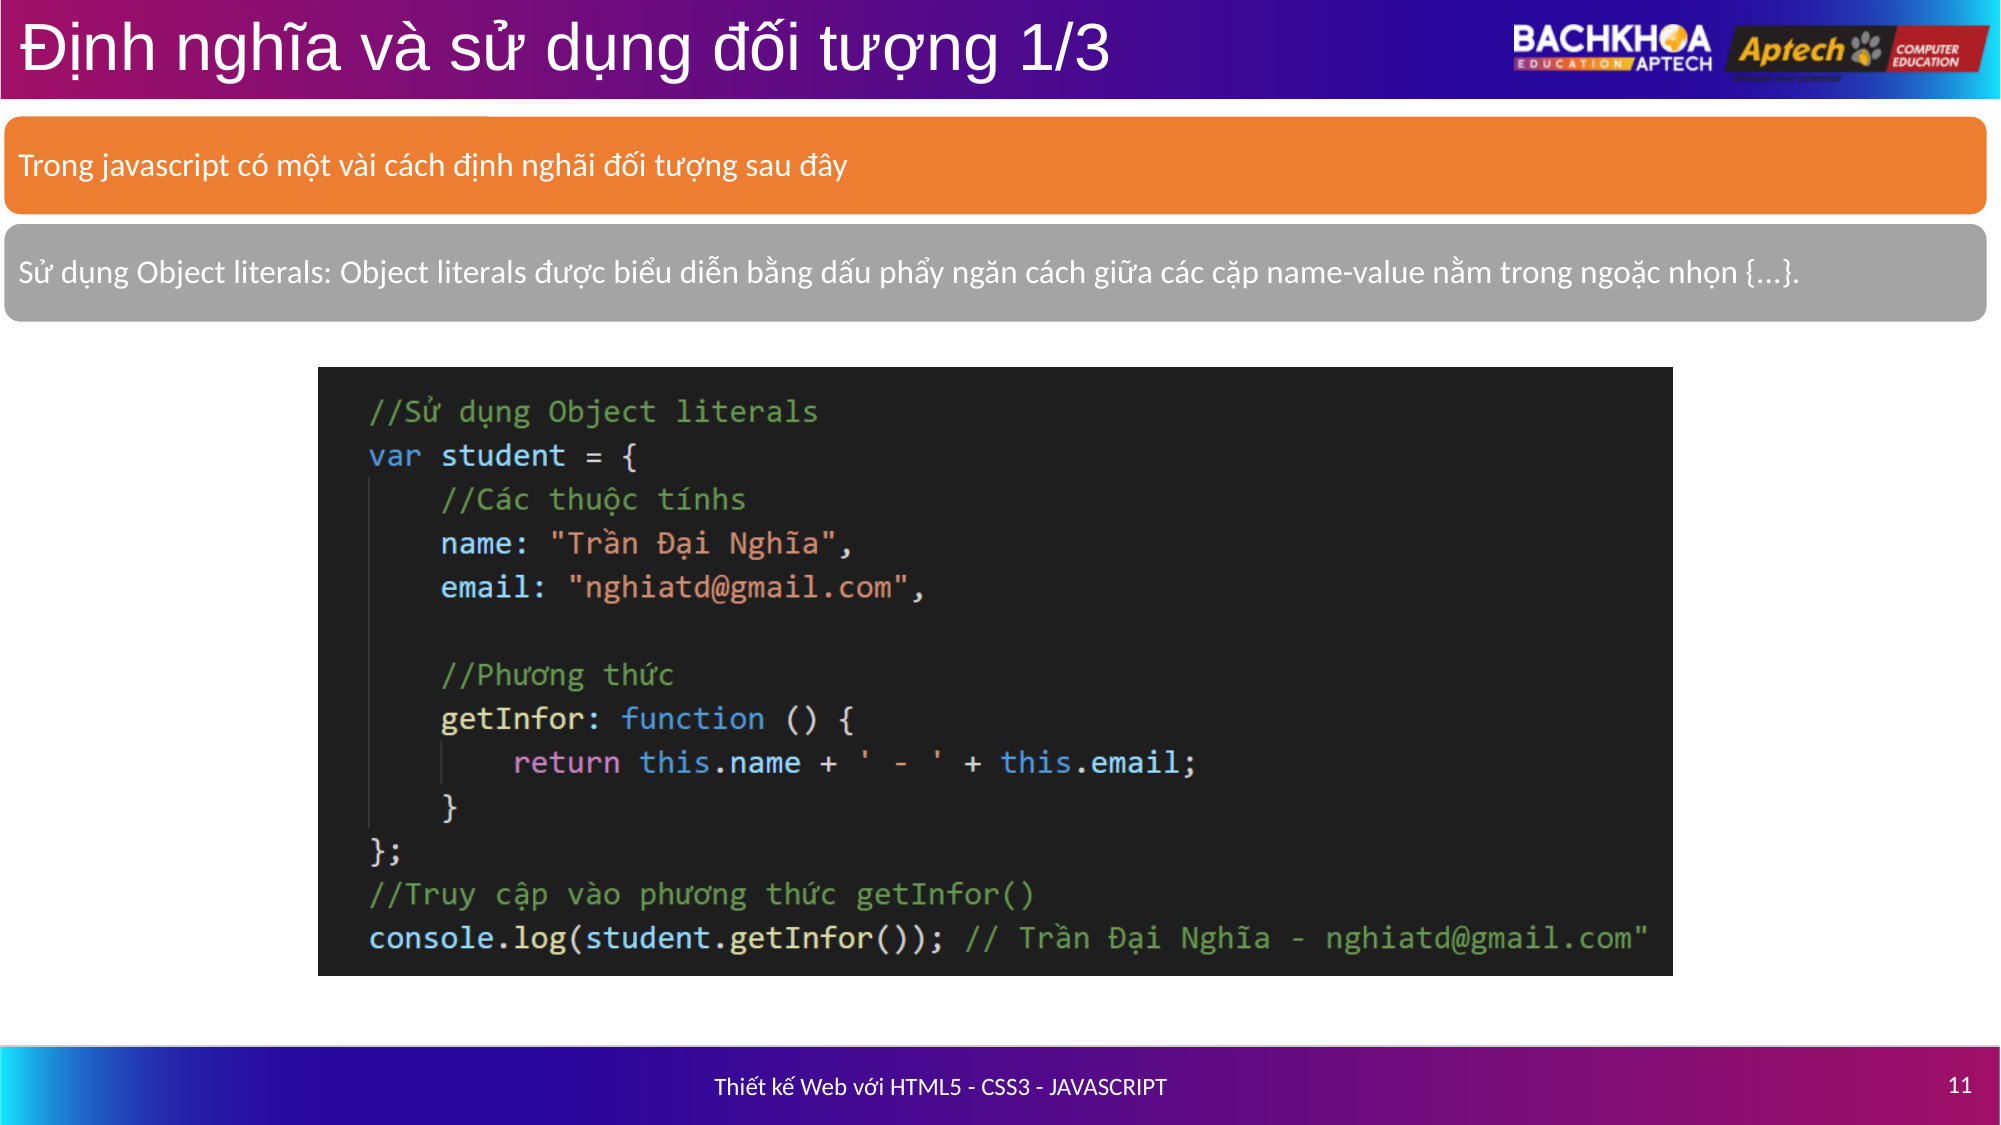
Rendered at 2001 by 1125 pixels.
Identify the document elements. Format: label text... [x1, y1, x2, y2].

picture [318, 367, 1673, 976]
footer Thiết kế Web với HTML5 - CSS3 - JAVASCRIPT [17, 1055, 1865, 1116]
title Định nghĩa và sử dụng đối tượng 1/3 [4, 5, 1990, 93]
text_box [3, 115, 1988, 323]
picture [0, 1045, 2000, 1125]
picture [0, 0, 2001, 99]
slide_number ‹#› [1877, 1053, 1988, 1114]
